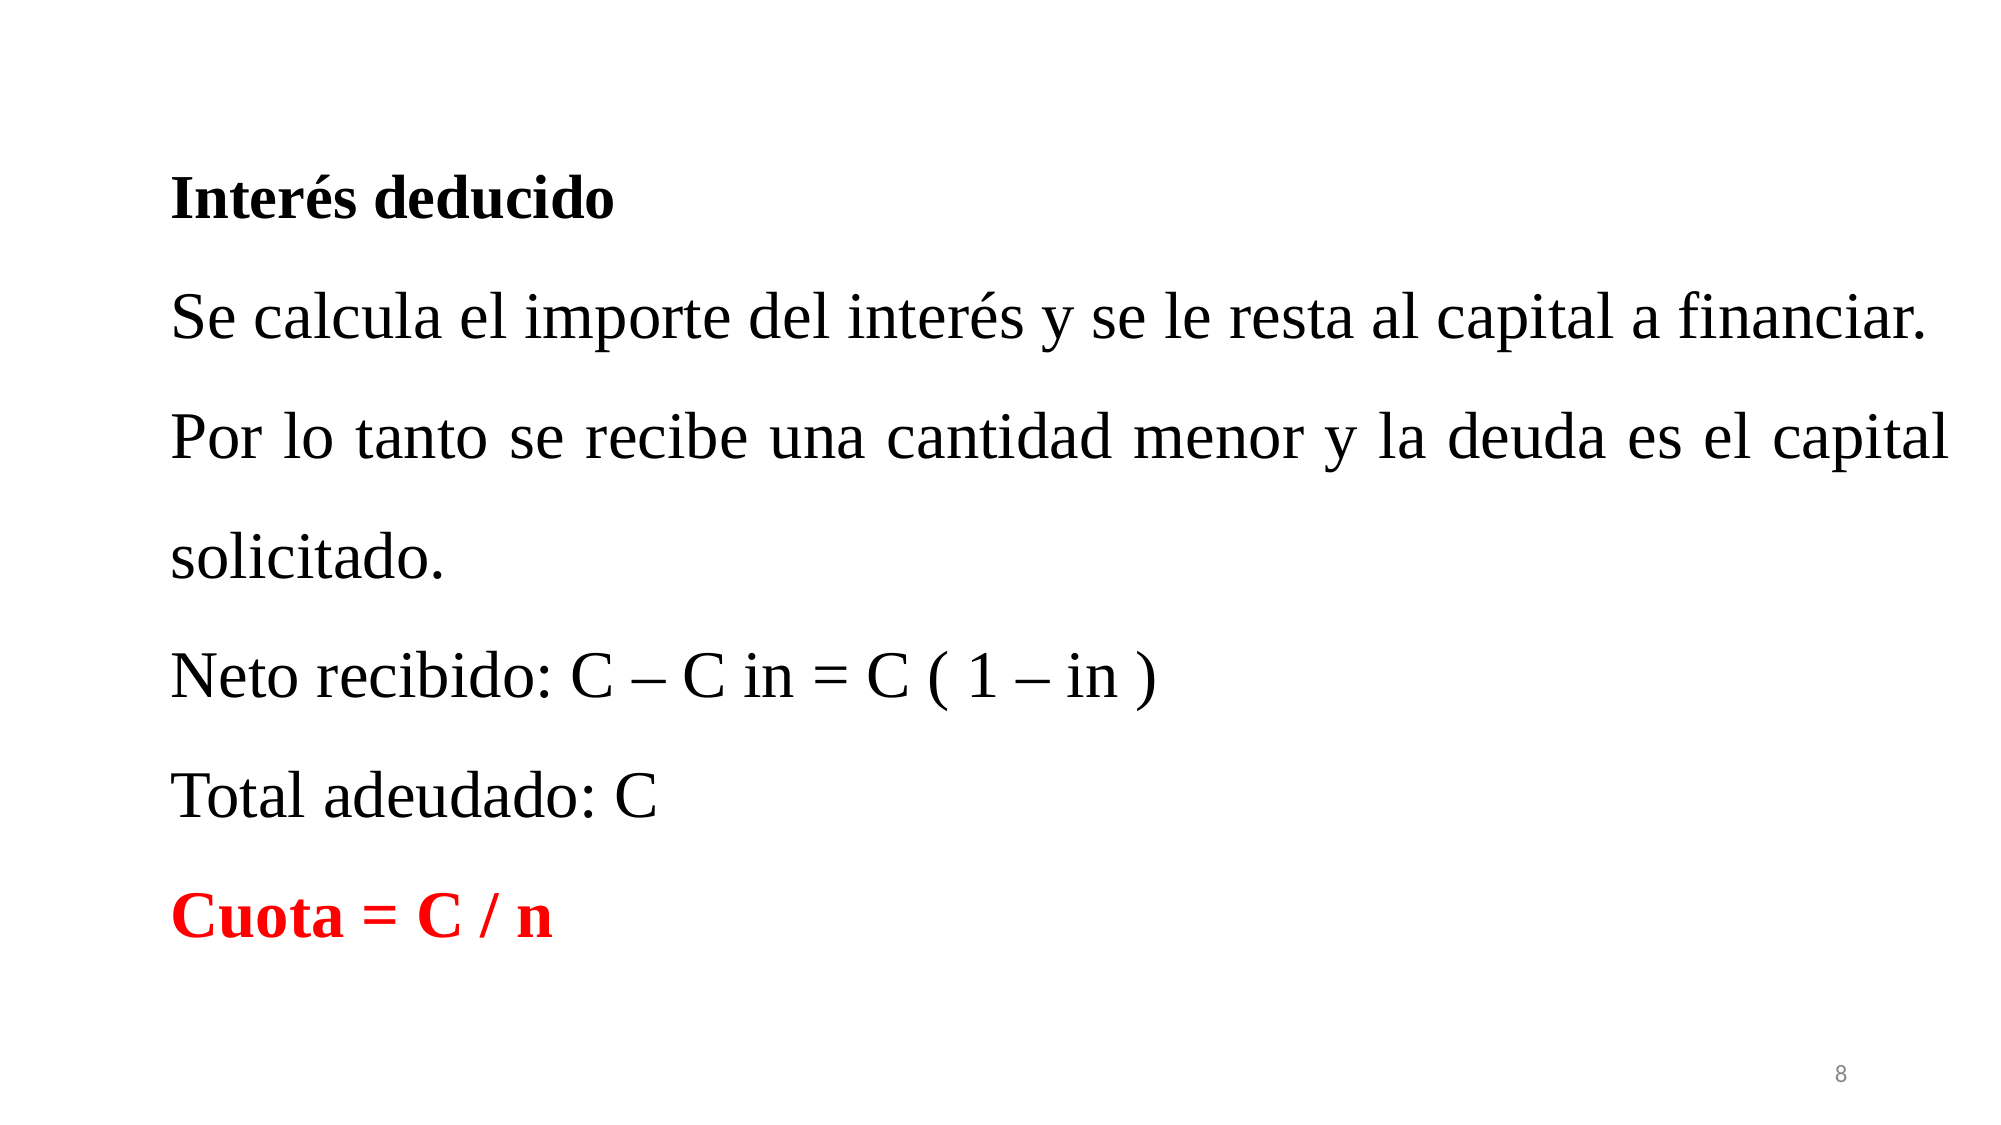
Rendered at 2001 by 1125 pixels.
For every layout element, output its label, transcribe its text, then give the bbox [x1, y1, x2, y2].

text_box Interés deducido Se calcula el importe del interés y se le resta al capital a financiar. Por lo tanto se recibe una cantidad menor y la deuda es el capital solicitado. Neto recibido: C – C in = C ( 1 – in ) Total adeudado: C Cuota = C / n [155, 111, 1969, 959]
slide_number 8 [1412, 1042, 1863, 1103]
